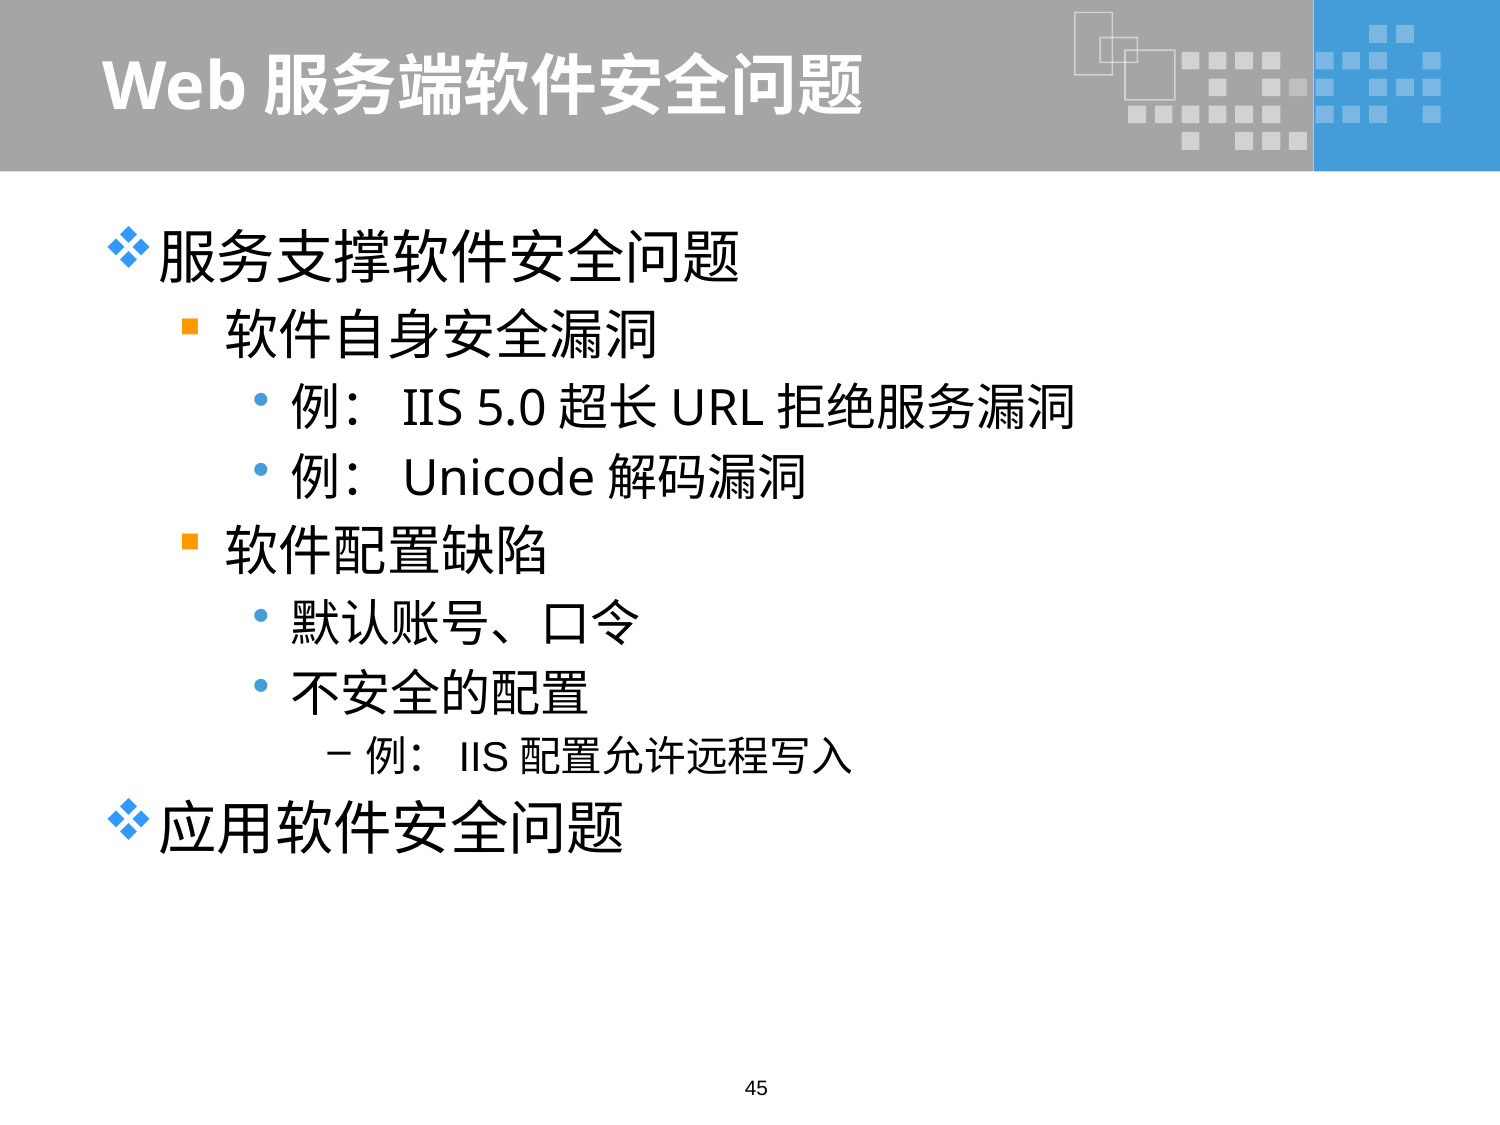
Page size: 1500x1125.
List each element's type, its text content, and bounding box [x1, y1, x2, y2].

slide_number 45 [687, 1066, 826, 1111]
list 服务支撑软件安全问题 软件自身安全漏洞 例：IIS 5.0超长URL拒绝服务漏洞 例：Unicode解码漏洞 软件配置缺陷 默认账号、口令 不安全的配置 例：IIS配置允许远程写入 应用软件安全问题 [87, 212, 1432, 1050]
title Web服务端软件安全问题 [87, 42, 1252, 123]
